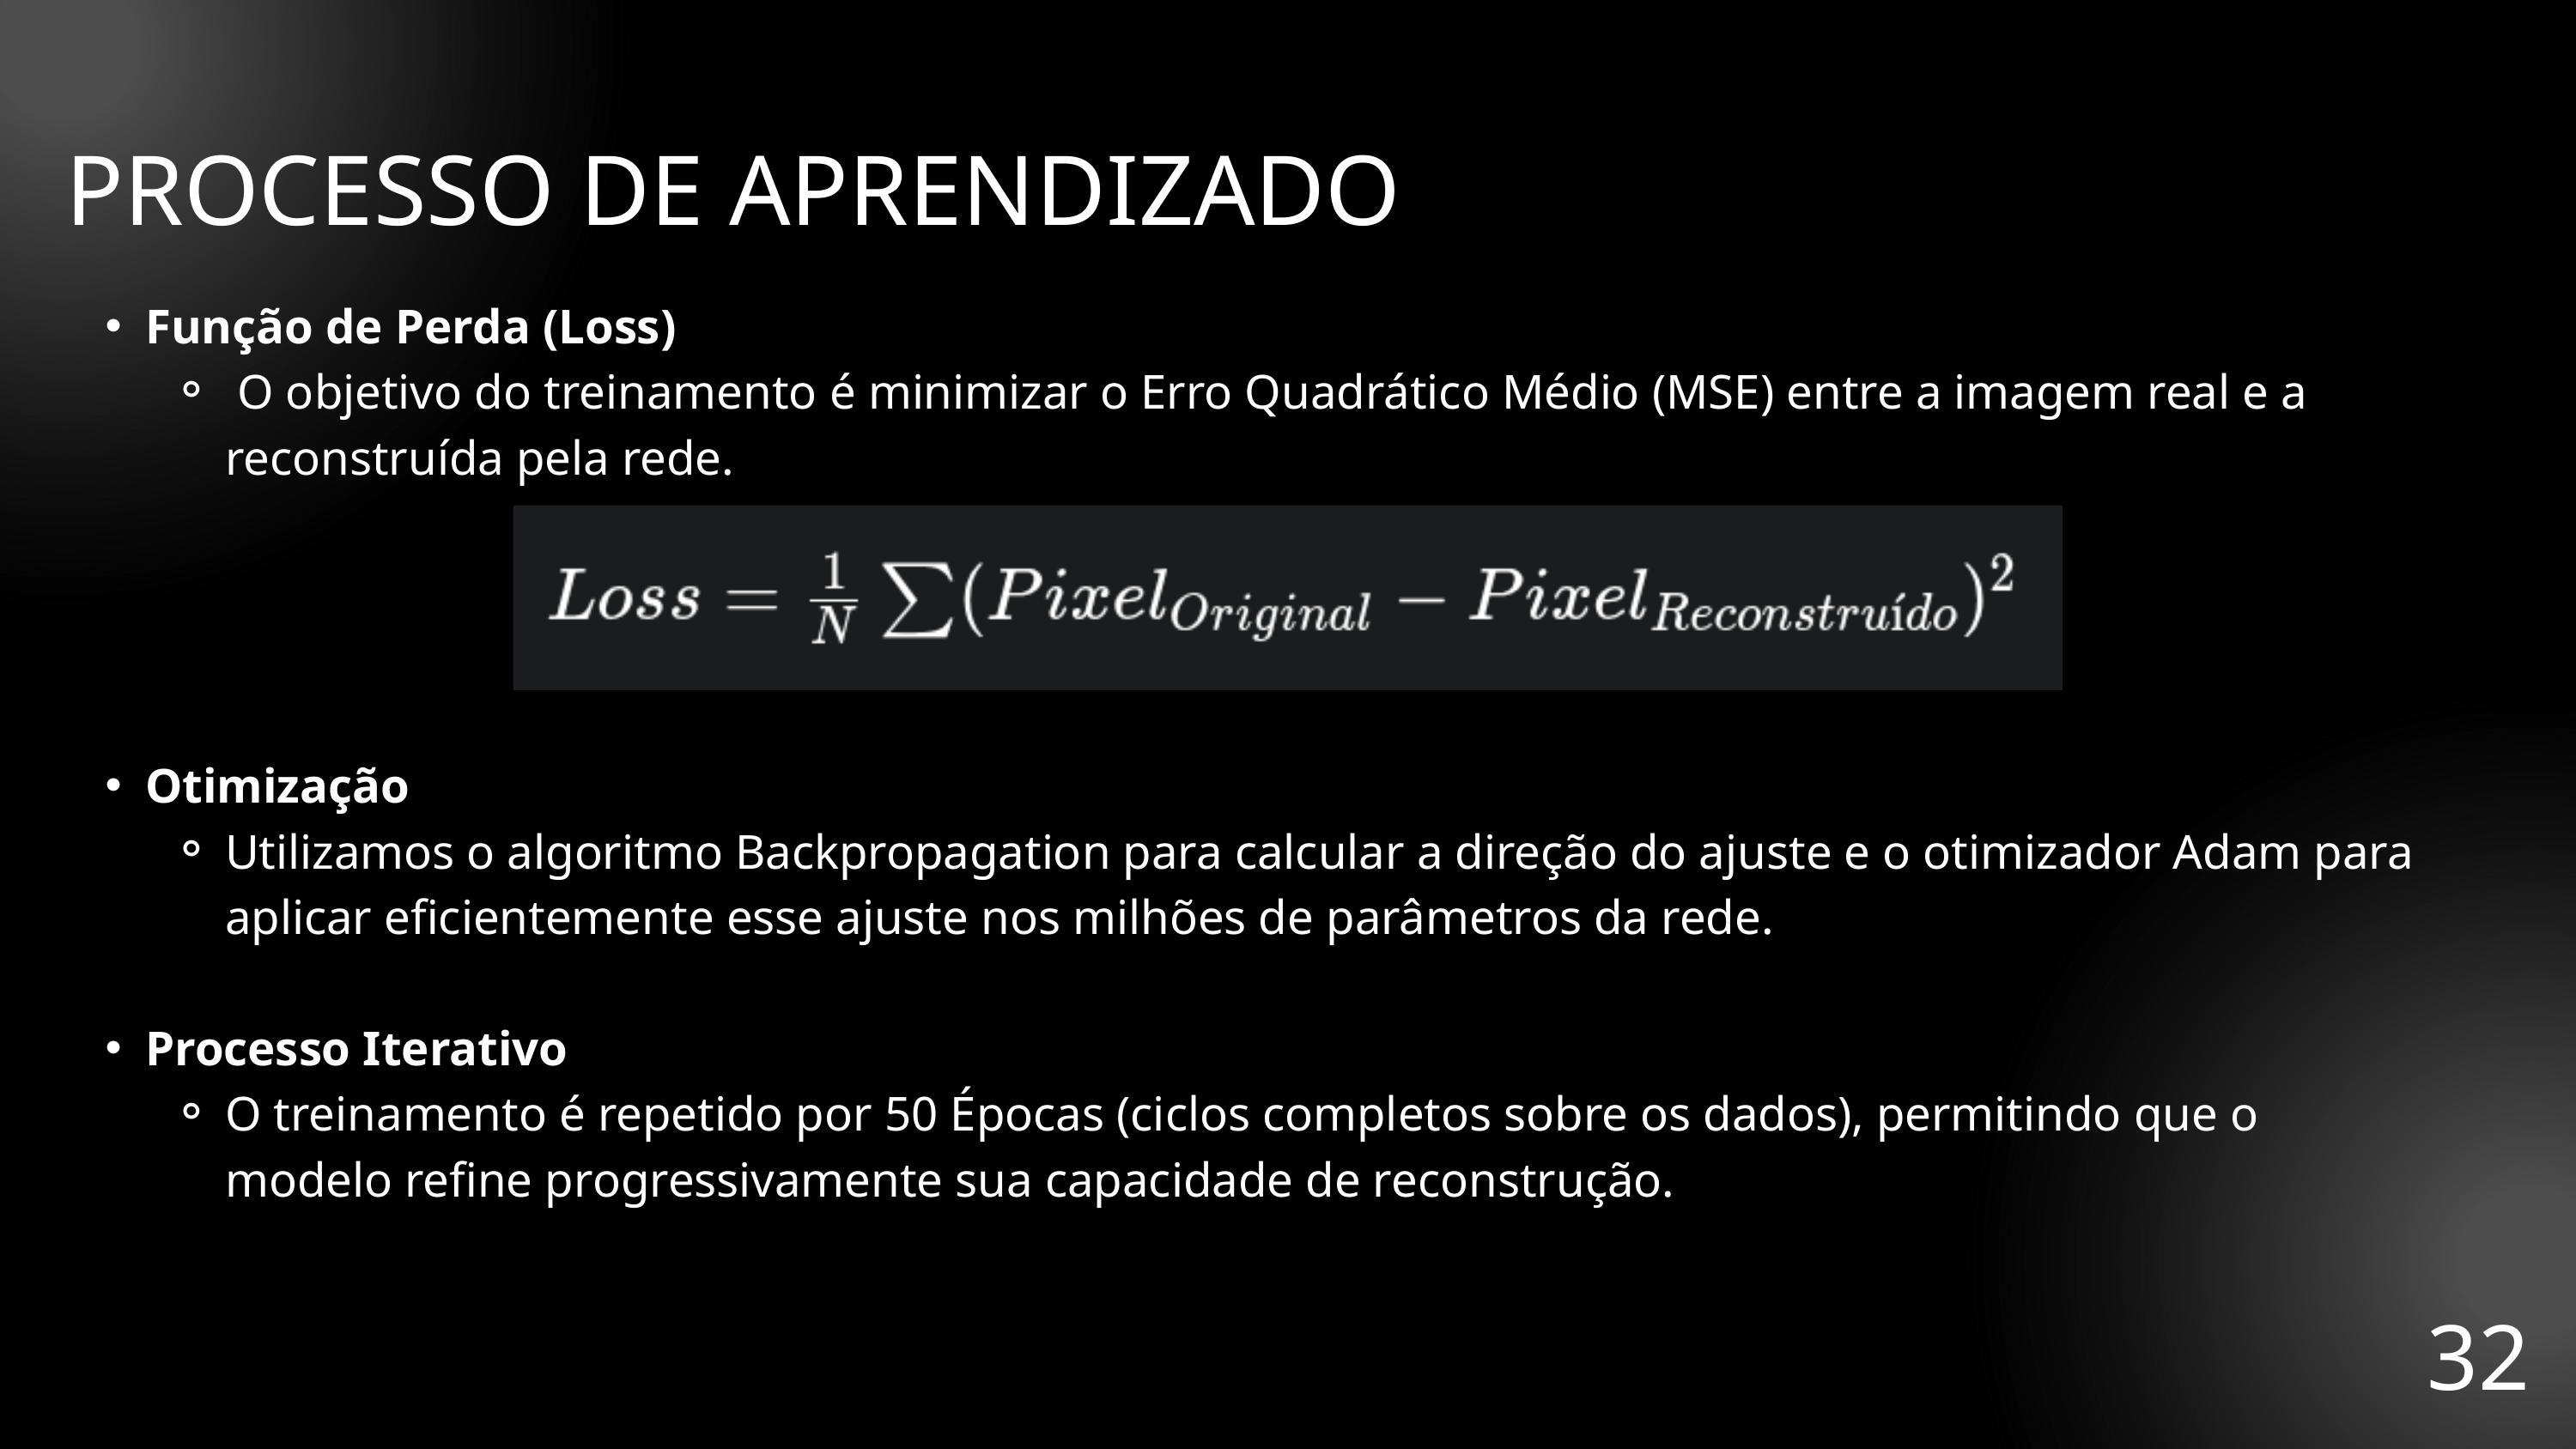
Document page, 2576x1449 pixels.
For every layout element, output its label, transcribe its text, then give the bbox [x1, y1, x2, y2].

text_box [1960, 689, 2576, 1449]
text_box PROCESSO DE APRENDIZADO [65, 135, 2576, 245]
text_box Função de Perda (Loss) O objetivo do treinamento é minimizar o Erro Quadrático Médio (MSE) entre a imagem real e a reconstruída pela rede. Otimização Utilizamos o algoritmo Backpropagation para calcular a direção do ajuste e o otimizador Adam para aplicar eficientemente esse ajuste nos milhões de parâmetros da rede. Processo Iterativo O treinamento é repetido por 50 Épocas (ciclos completos sobre os dados), permitindo que o modelo refine progressivamente sua capacidade de reconstrução. [65, 287, 2432, 1207]
text_box [0, 0, 638, 618]
text_box [513, 506, 2063, 690]
text_box 32 [2427, 1282, 2576, 1409]
